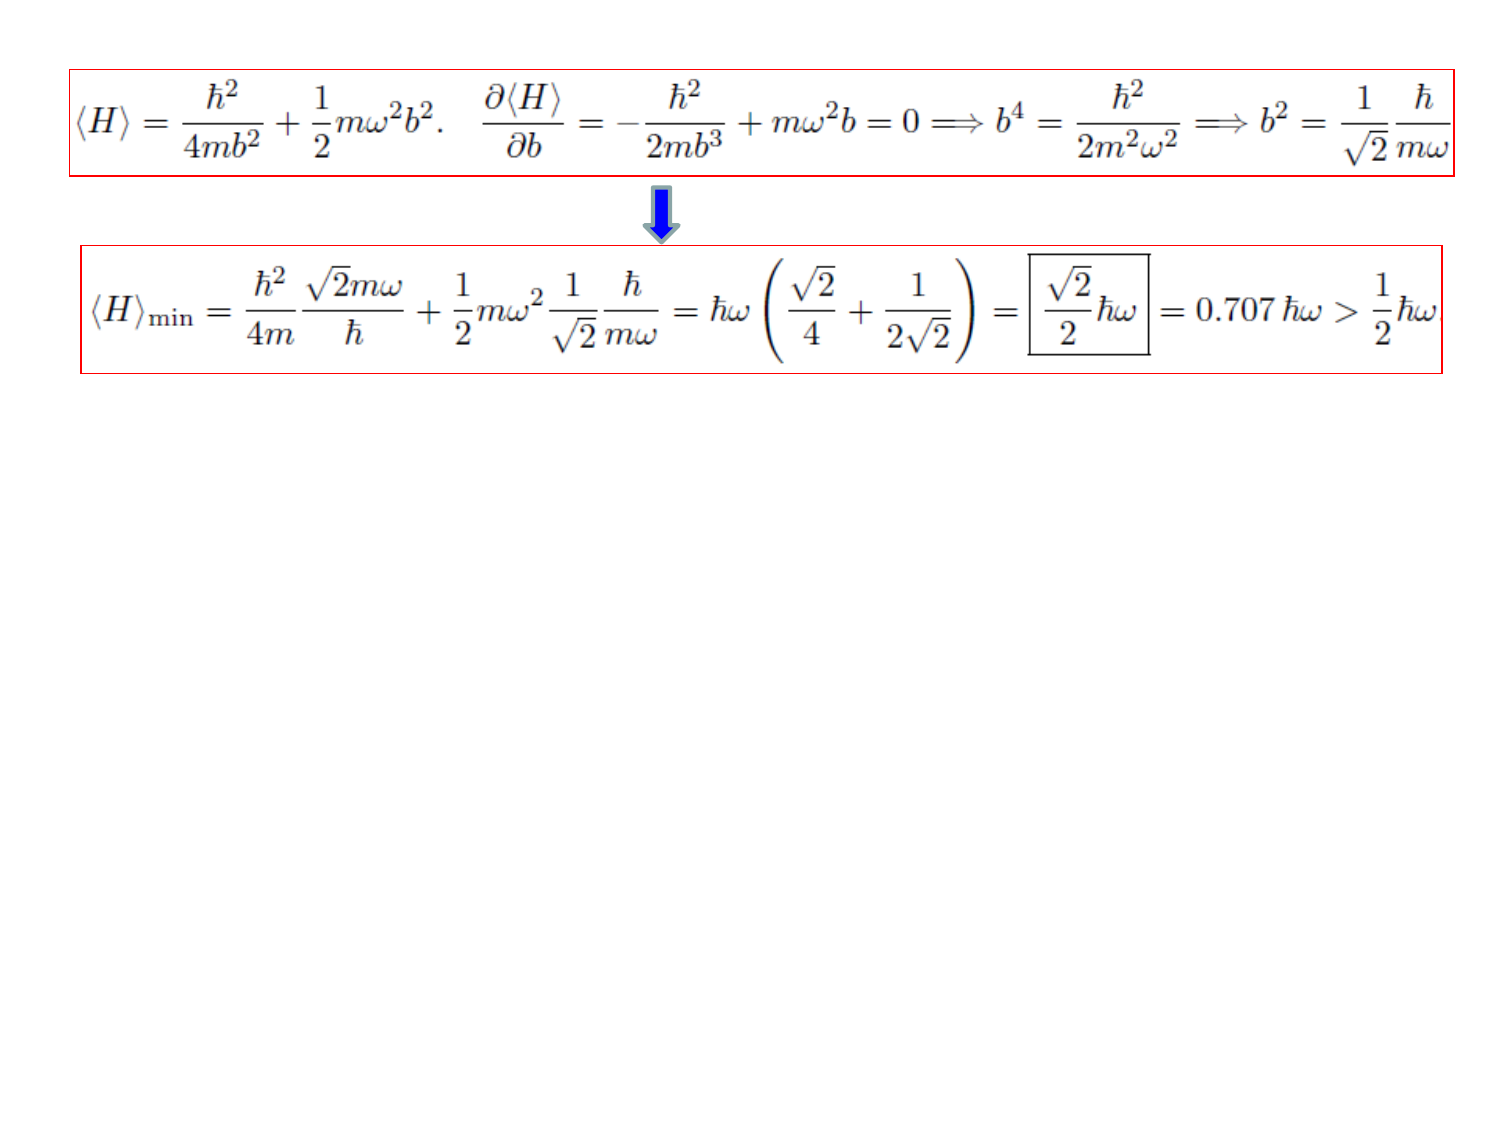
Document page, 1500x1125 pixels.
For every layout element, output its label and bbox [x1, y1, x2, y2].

picture [81, 245, 1442, 373]
picture [70, 70, 1454, 176]
text_box [642, 185, 681, 244]
